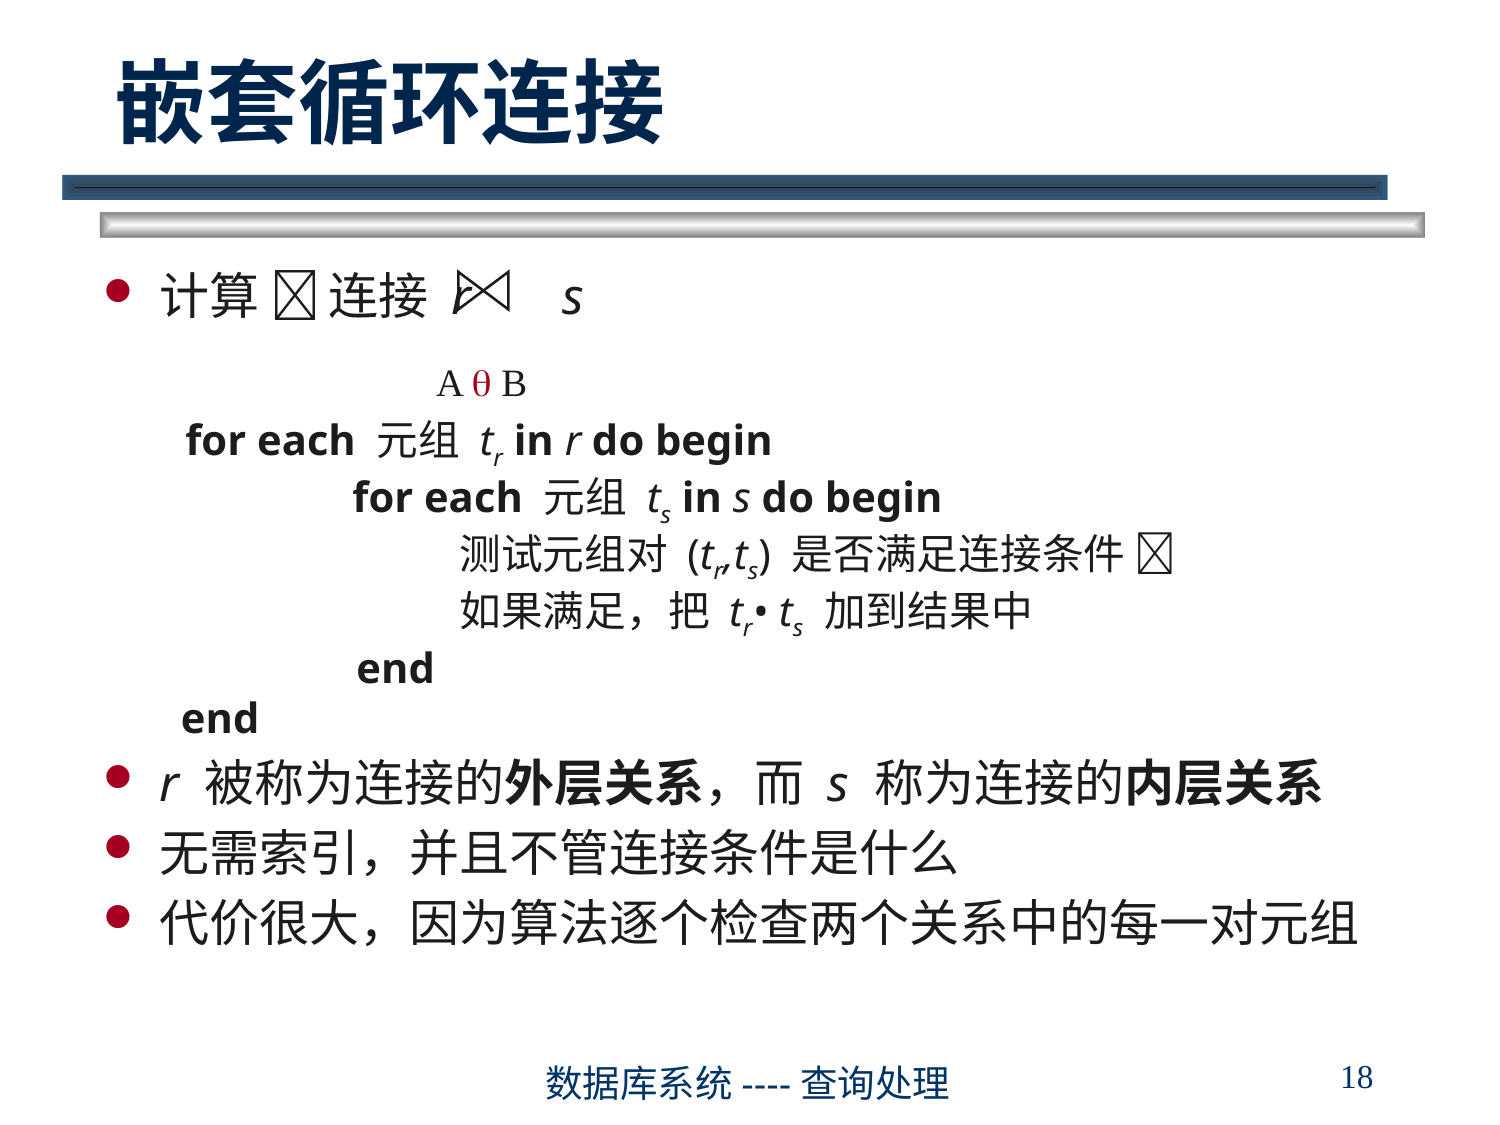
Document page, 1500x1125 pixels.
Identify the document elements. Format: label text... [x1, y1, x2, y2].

text_box [458, 271, 509, 310]
footer 数据库系统----查询处理 [529, 1058, 1229, 1113]
text_box A  B [406, 309, 557, 412]
slide_number 18 [1324, 1049, 1489, 1101]
list 计算  连接 r s for each 元组 tr in r do begin for each 元组 ts in s do begin 测试元组对 (tr,ts) 是否满足连接条件  如果满足，把 tr• ts 加到结果中 end end r 被称为连接的外层关系，而 s 称为连接的内层关系 无需索引，并且不管连接条件是什么 代价很大，因为算法逐个检查两个关系中的每一对元组 [87, 248, 1389, 1102]
title 嵌套循环连接 [99, 62, 1375, 163]
